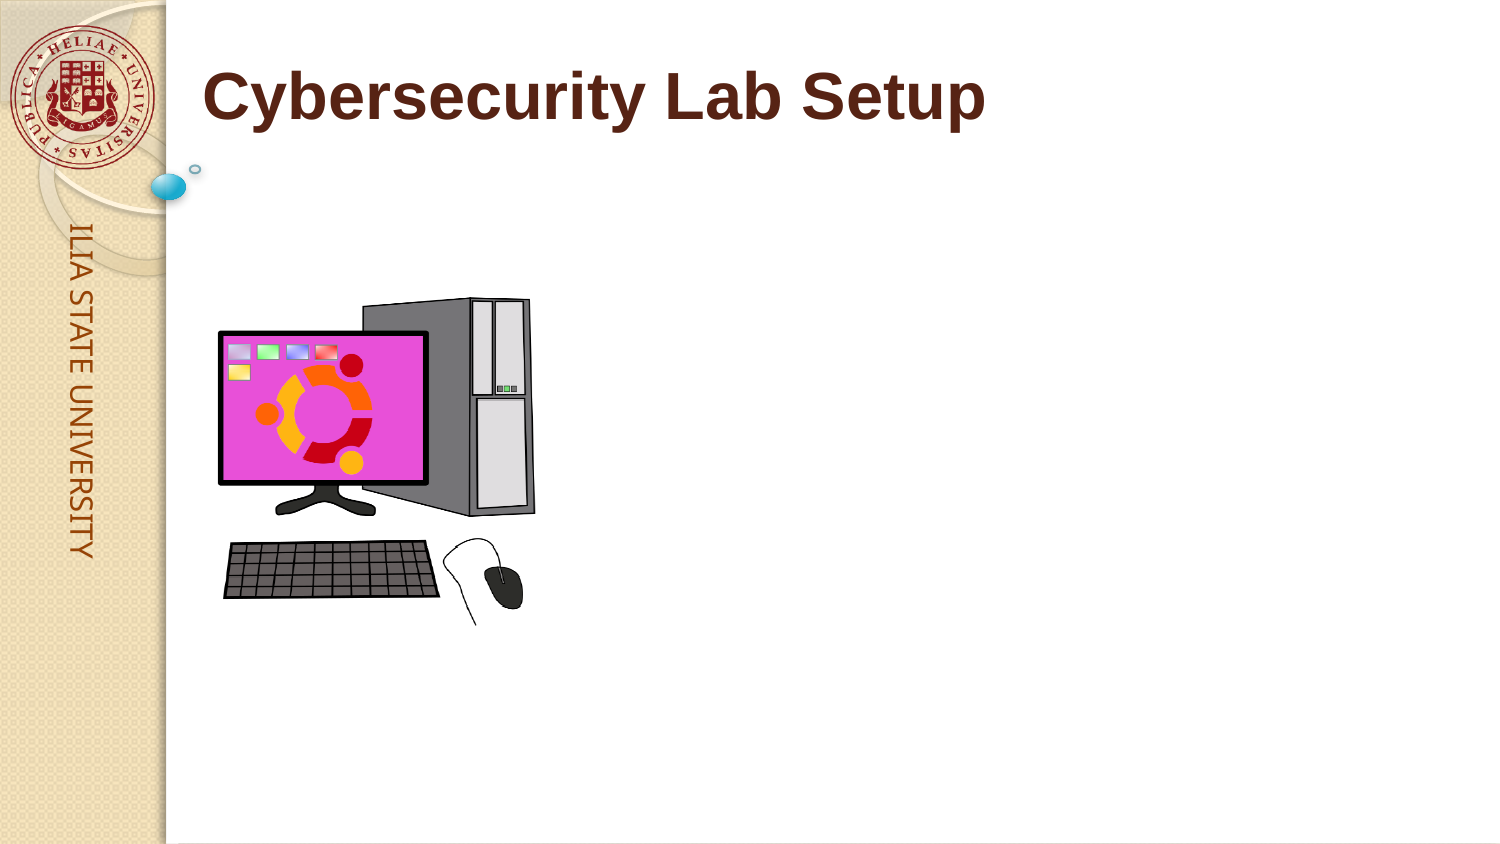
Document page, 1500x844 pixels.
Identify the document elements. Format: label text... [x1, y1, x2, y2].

title Cybersecurity Lab Setup [187, 34, 1463, 141]
picture [197, 282, 555, 636]
text_box ILIA STATE UNIVERSITY [56, 209, 110, 825]
picture [8, 22, 157, 173]
